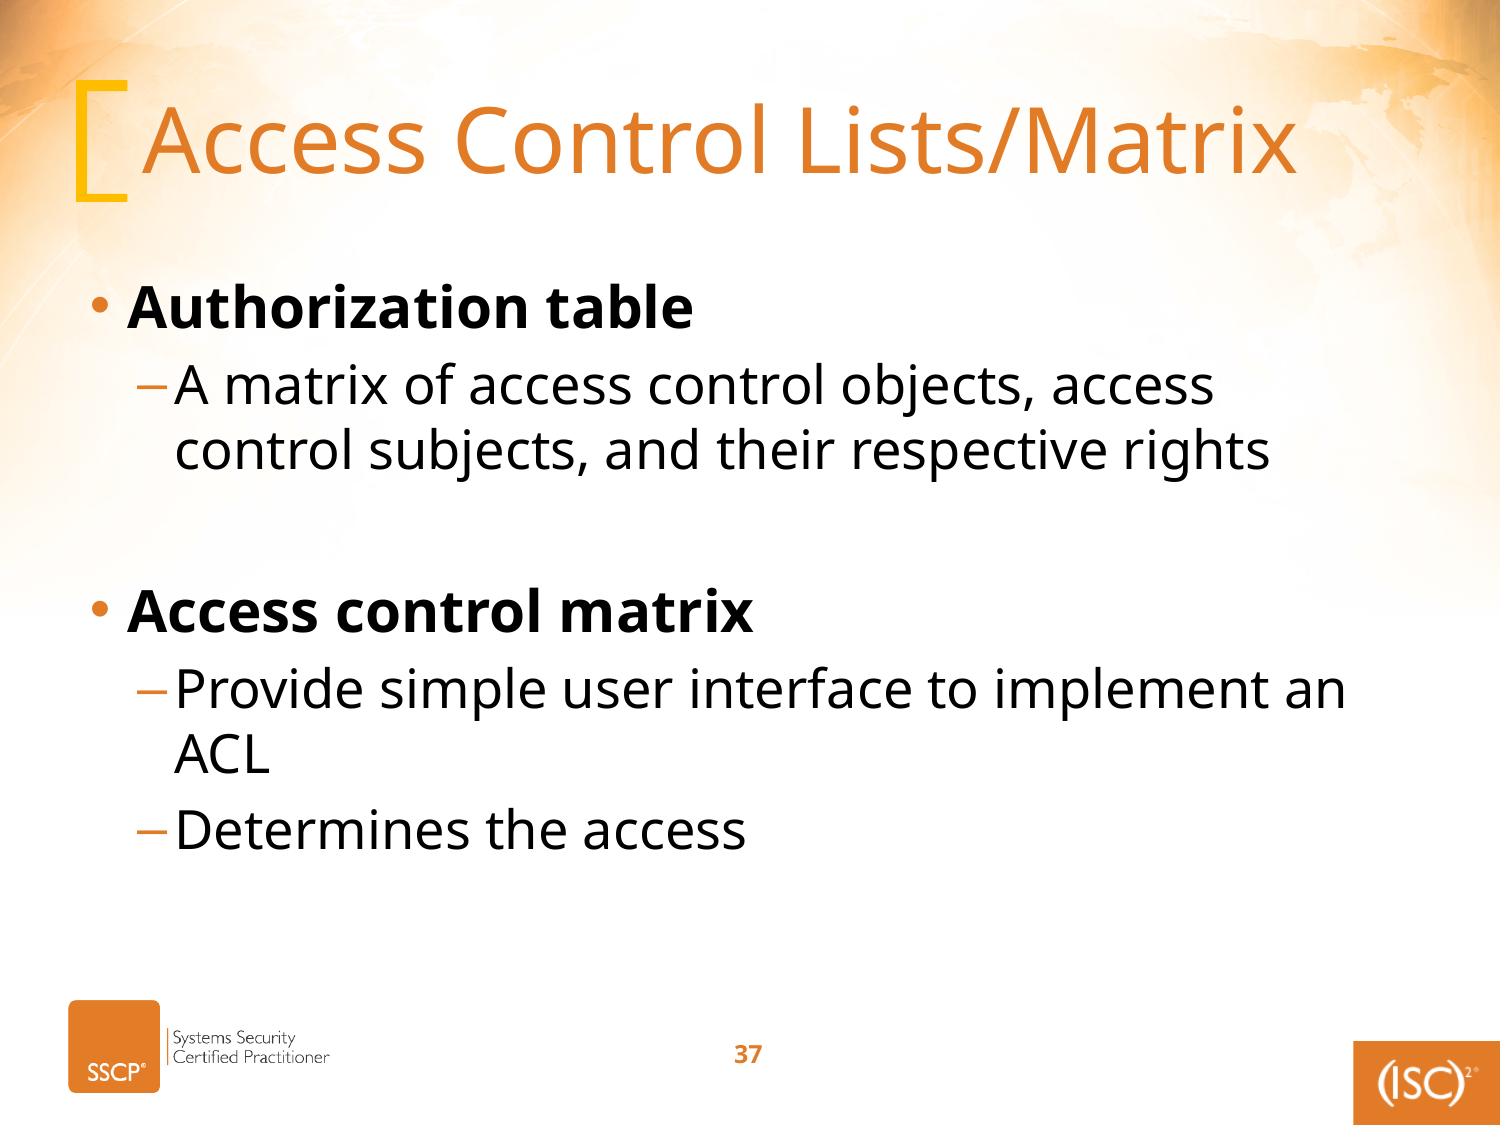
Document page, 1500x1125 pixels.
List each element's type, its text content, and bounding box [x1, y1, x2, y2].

picture [0, 0, 1500, 615]
title Access Control Lists/Matrix [127, 75, 1443, 213]
list Authorization table A matrix of access control objects, access control subjects, and their respective rights Access control matrix Provide simple user interface to implement an ACL Determines the access [75, 262, 1425, 965]
picture [60, 993, 417, 1100]
